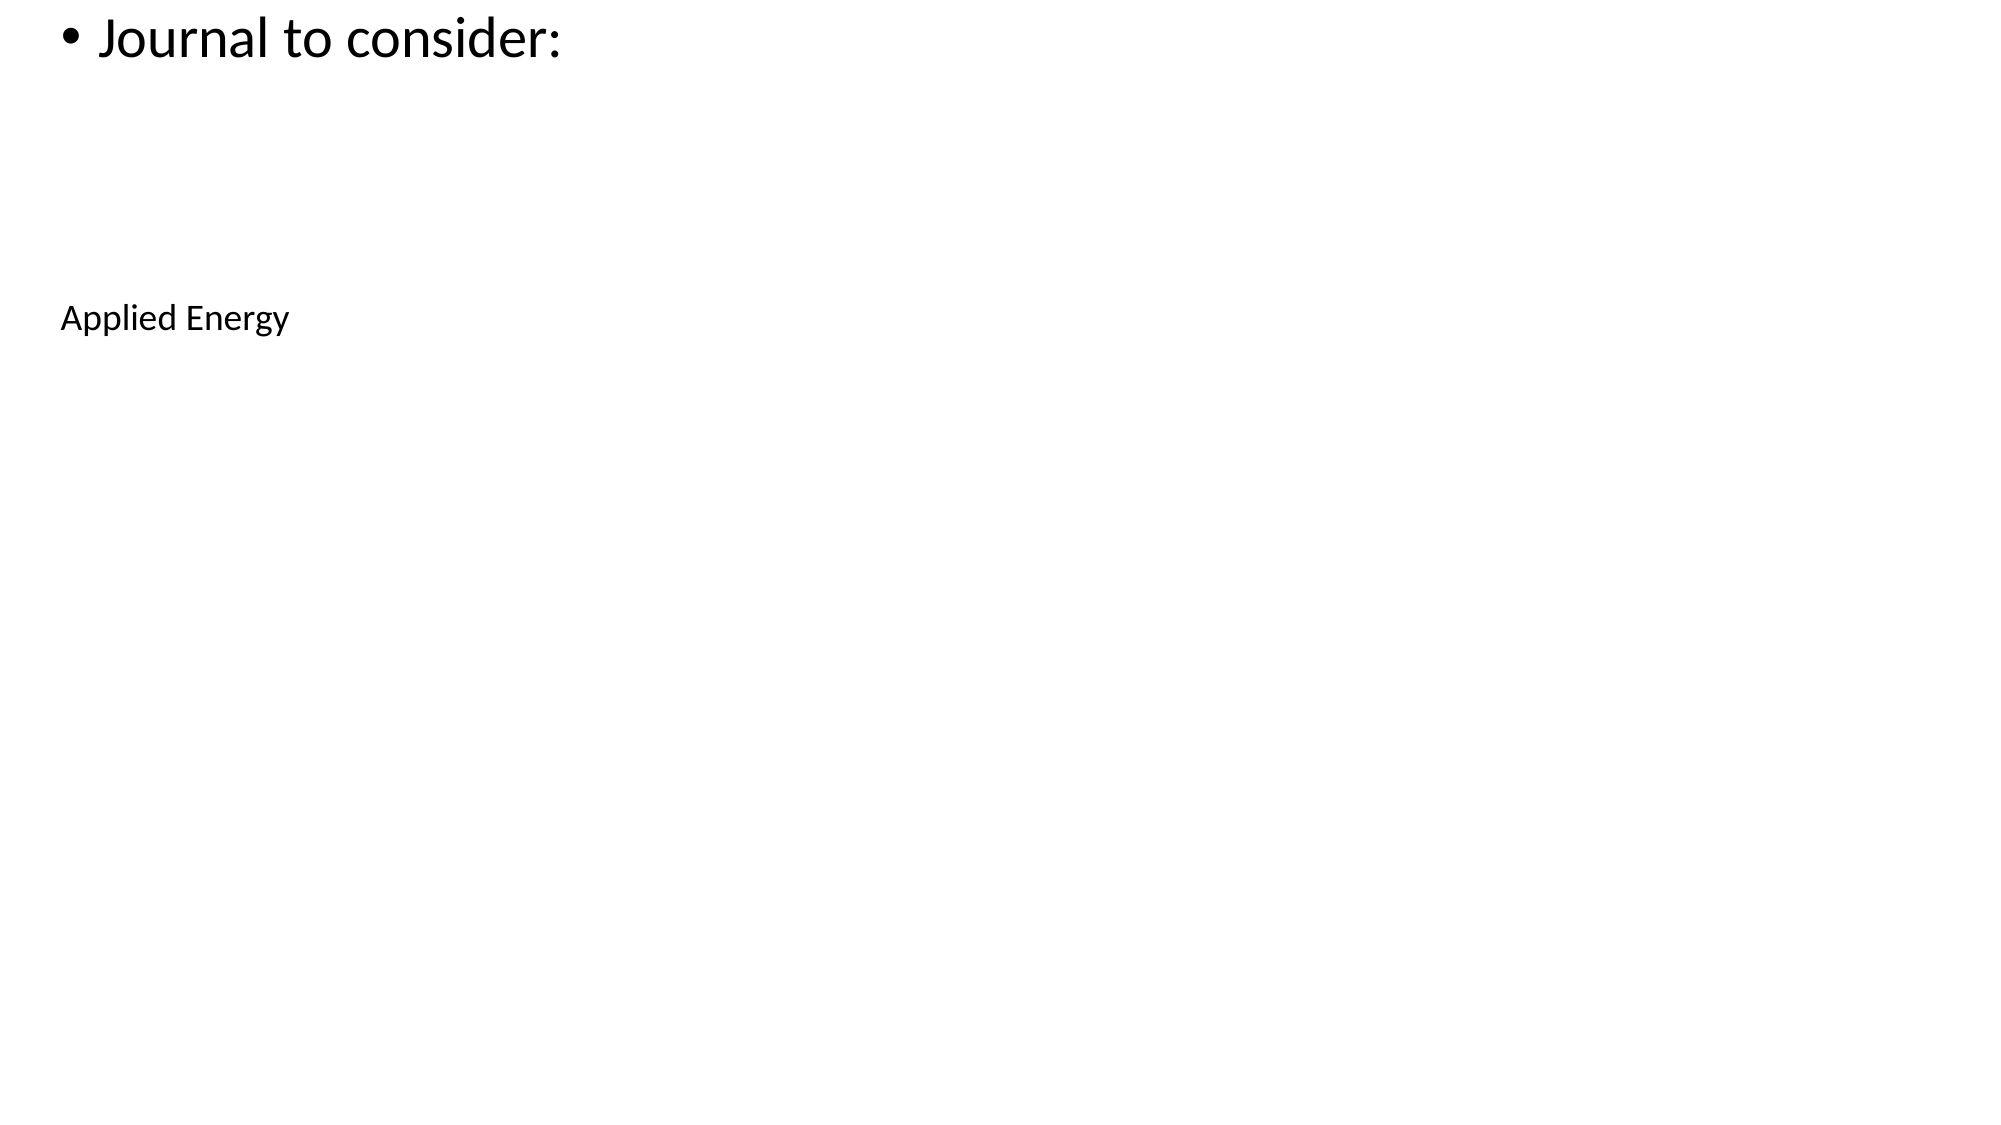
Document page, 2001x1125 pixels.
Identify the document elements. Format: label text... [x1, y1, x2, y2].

list Journal to consider: [45, 0, 1886, 1051]
text_box Applied Energy [45, 285, 1046, 346]
